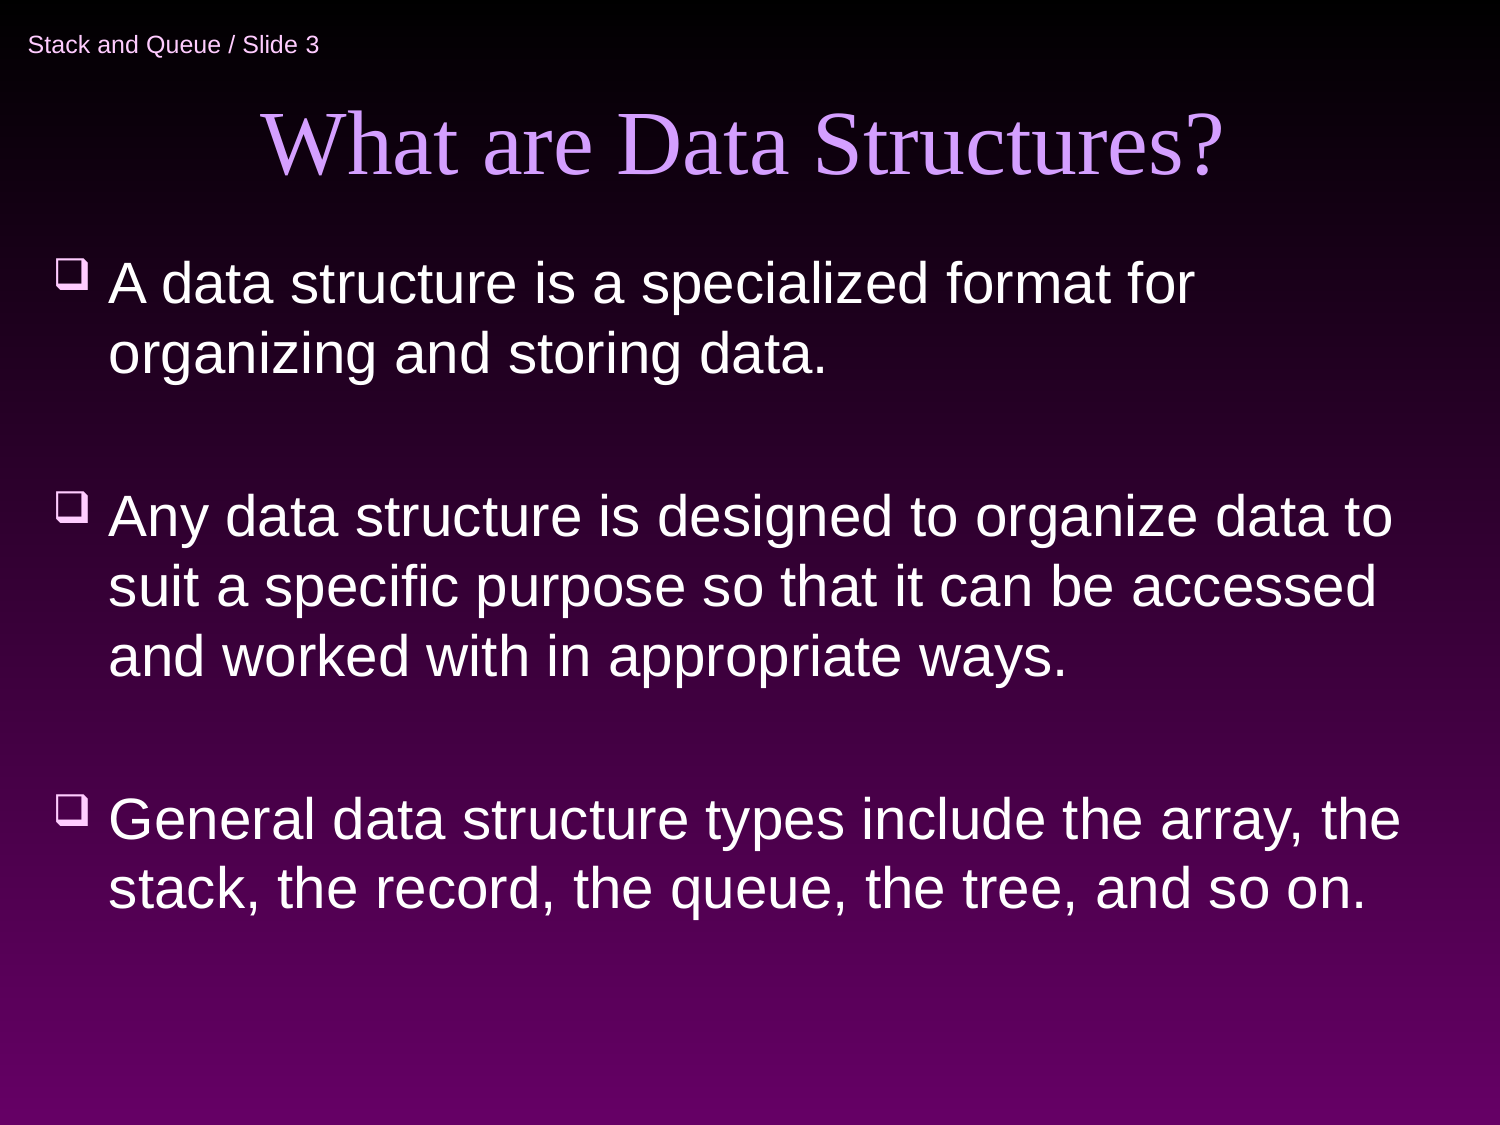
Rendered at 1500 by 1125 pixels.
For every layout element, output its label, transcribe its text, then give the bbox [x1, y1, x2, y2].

list A data structure is a specialized format for organizing and storing data. Any data structure is designed to organize data to suit a specific purpose so that it can be accessed and worked with in appropriate ways. General data structure types include the array, the stack, the record, the queue, the tree, and so on. [37, 237, 1463, 1075]
title What are Data Structures? [62, 45, 1425, 200]
